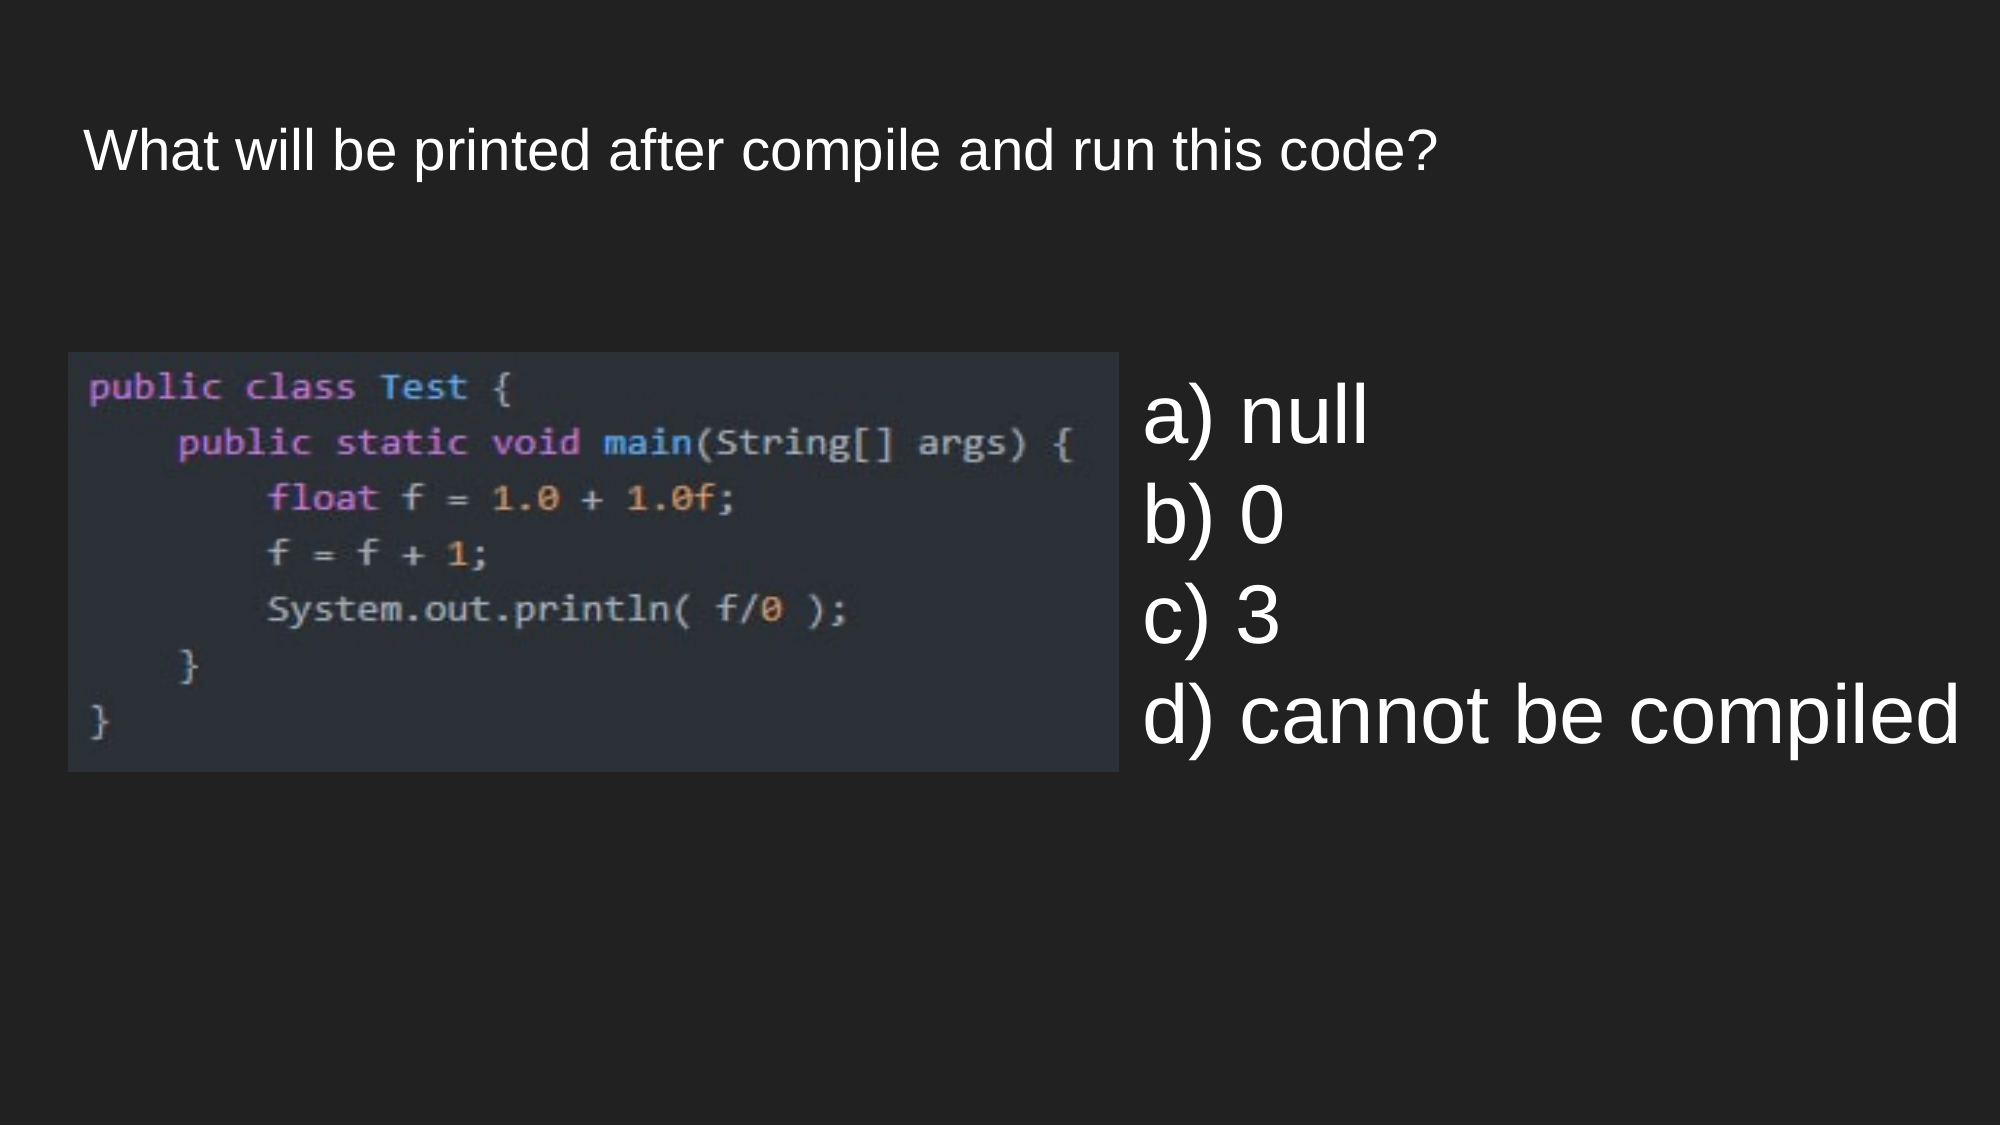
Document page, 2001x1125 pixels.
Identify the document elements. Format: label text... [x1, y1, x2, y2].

title What will be printed after compile and run this code? [68, 97, 1932, 223]
text_box a) null b) 0 c) 3 d) cannot be compiled [1128, 352, 2000, 768]
picture [67, 352, 1119, 772]
